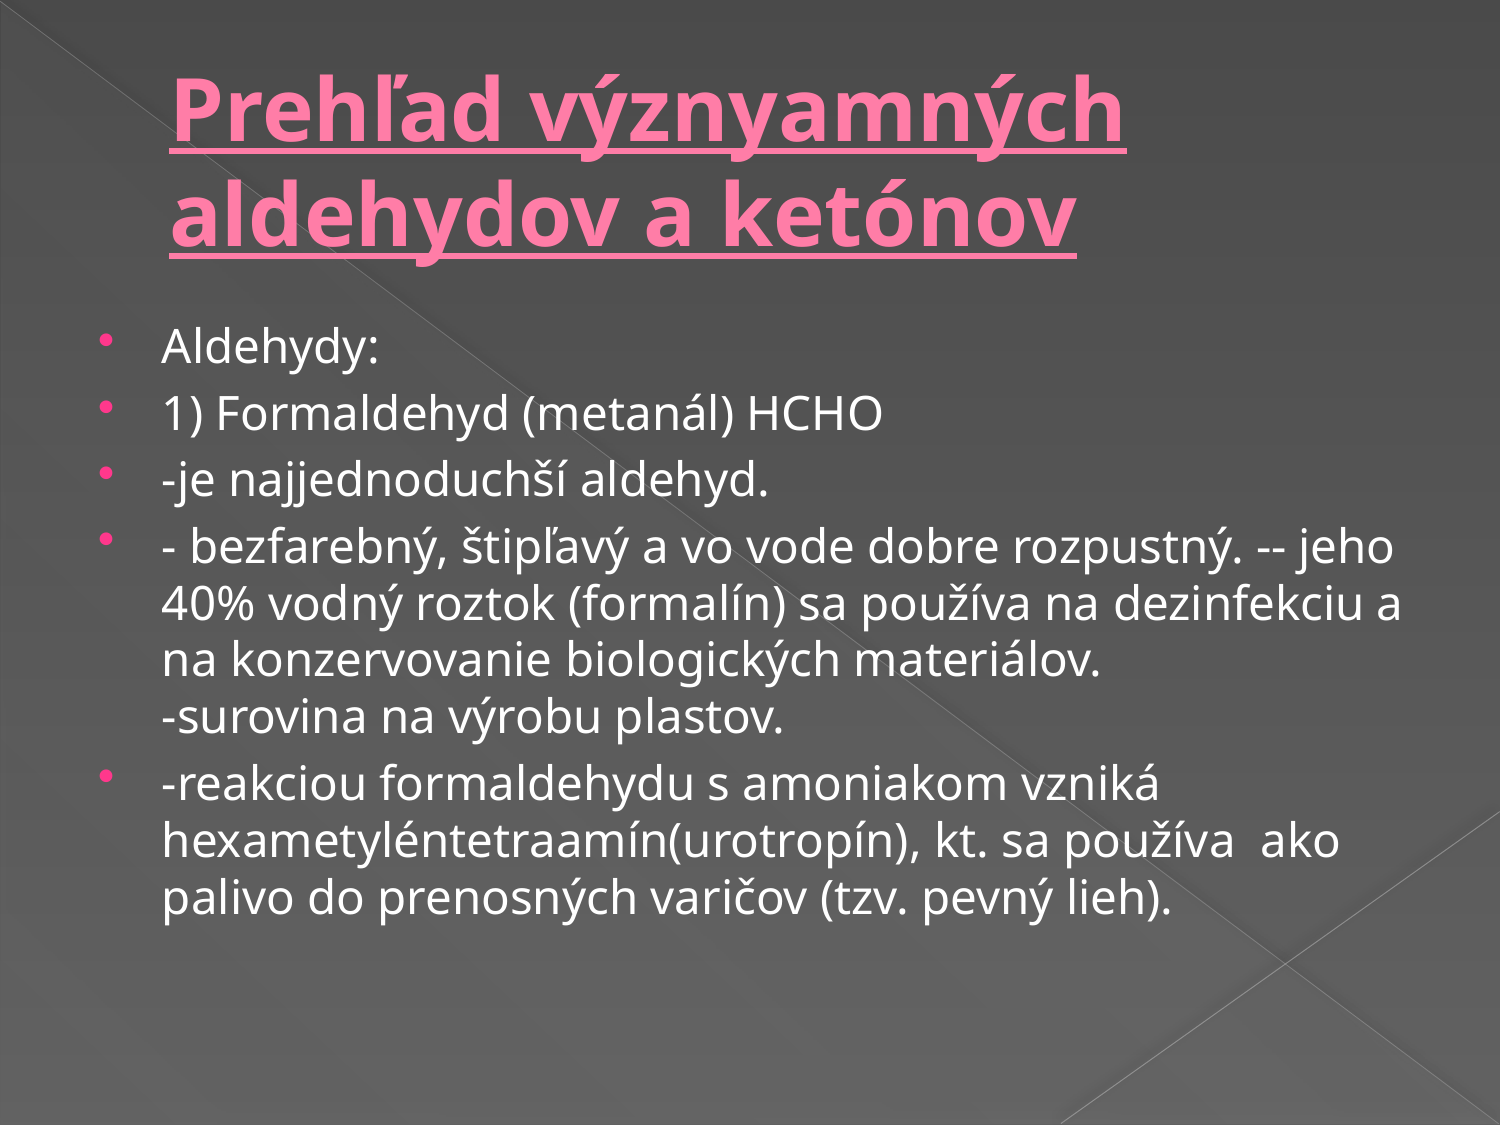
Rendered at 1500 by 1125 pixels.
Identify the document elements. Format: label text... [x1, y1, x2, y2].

title Prehľad význyamných aldehydov a ketónov [75, 43, 1425, 274]
list Aldehydy: 1) Formaldehyd (metanál) HCHO -je najjednoduchší aldehyd. - bezfarebný, štipľavý a vo vode dobre rozpustný. -- jeho 40% vodný roztok (formalín) sa používa na dezinfekciu a na konzervovanie biologických materiálov. -surovina na výrobu plastov. -reakciou formaldehydu s amoniakom vzniká hexametyléntetraamín(urotropín), kt. sa používa ako palivo do prenosných varičov (tzv. pevný lieh). [75, 308, 1425, 1059]
